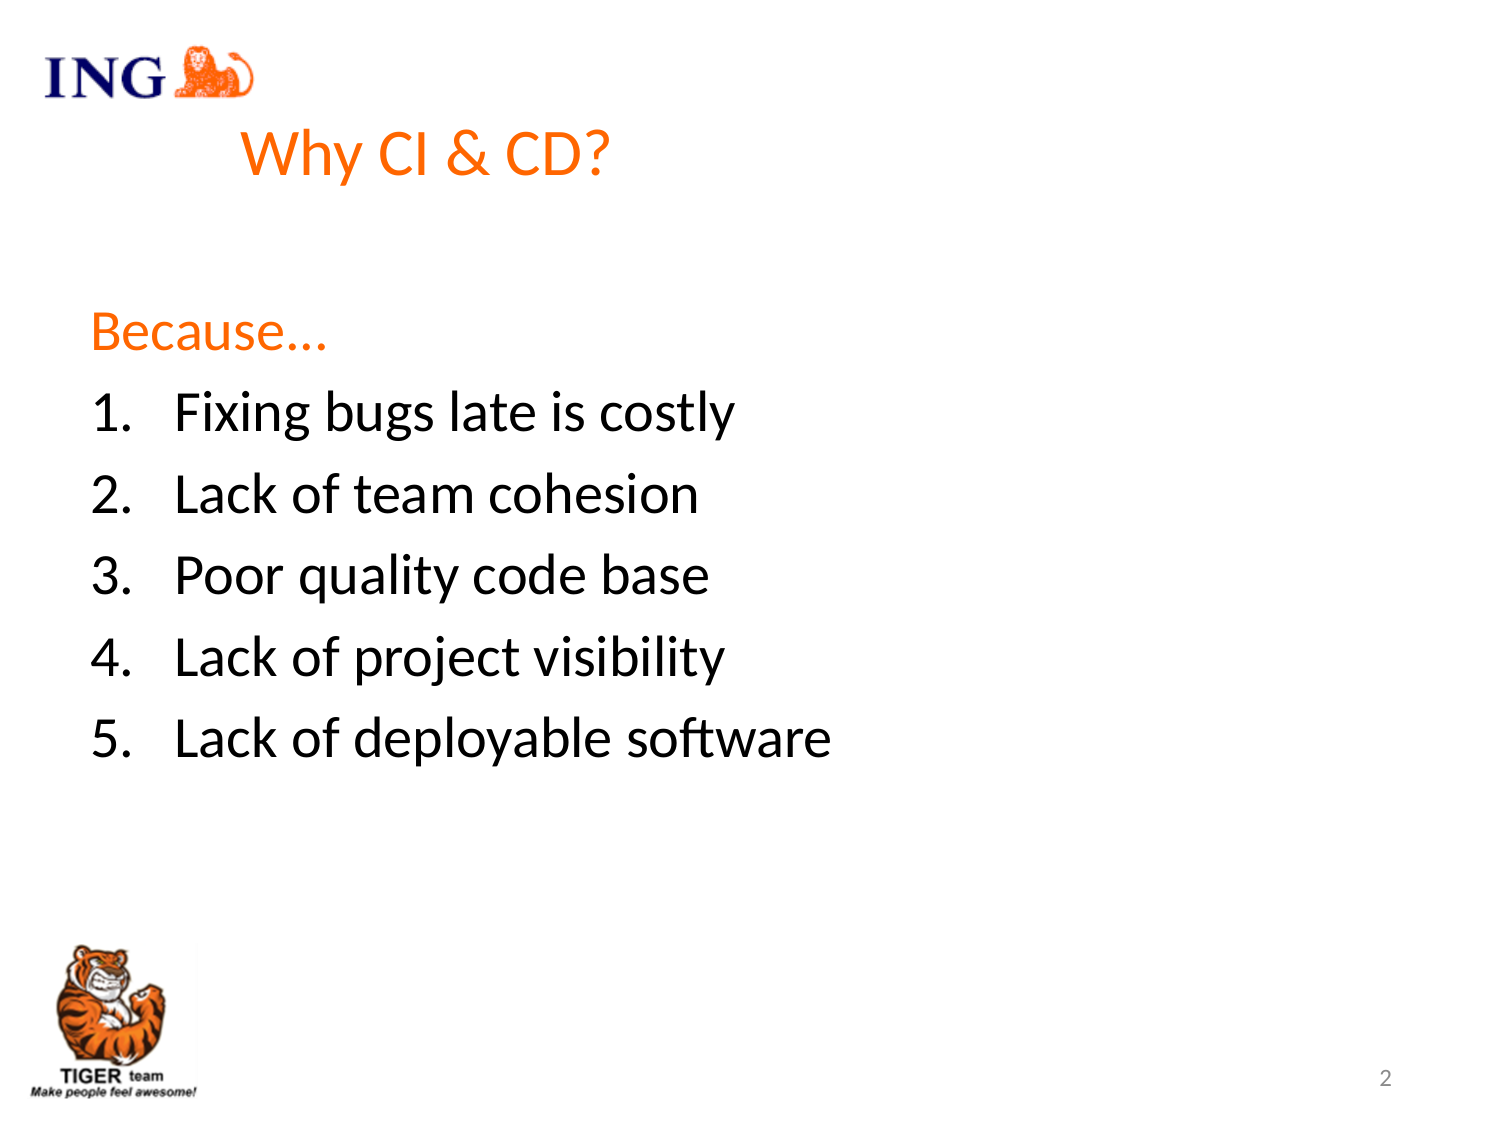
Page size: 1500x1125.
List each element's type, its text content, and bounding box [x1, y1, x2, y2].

slide_number 2 [1057, 1046, 1408, 1107]
list Because... Fixing bugs late is costly Lack of team cohesion Poor quality code base Lack of project visibility Lack of deployable software [75, 202, 1425, 928]
title Why CI & CD? [75, 45, 1425, 202]
footer [17, 928, 1483, 1118]
picture [27, 943, 200, 1100]
picture [0, 0, 280, 118]
